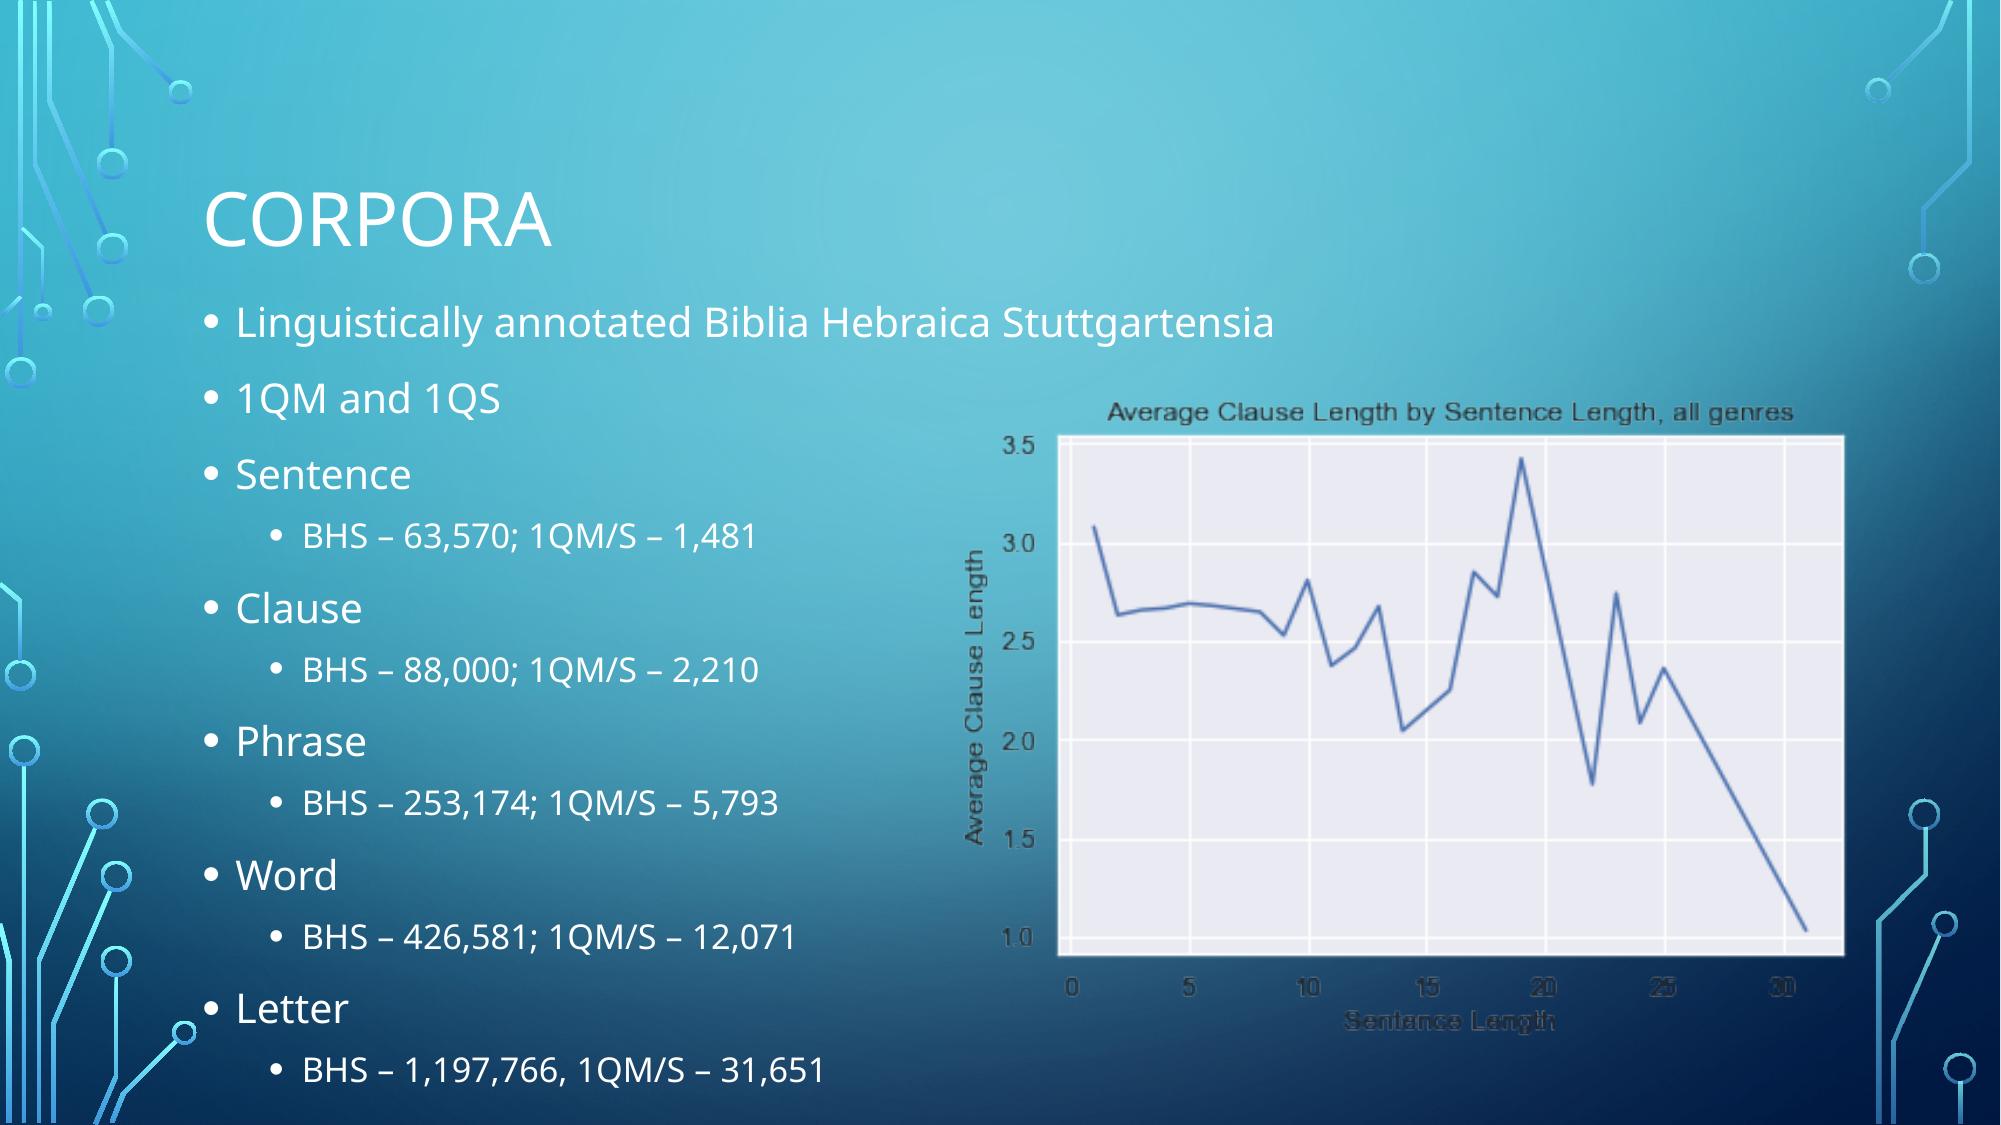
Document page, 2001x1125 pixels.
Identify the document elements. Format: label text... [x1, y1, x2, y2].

picture [951, 386, 1873, 1053]
list Linguistically annotated Biblia Hebraica Stuttgartensia 1QM and 1QS Sentence BHS – 63,570; 1QM/S – 1,481 Clause BHS – 88,000; 1QM/S – 2,210 Phrase BHS – 253,174; 1QM/S – 5,793 Word BHS – 426,581; 1QM/S – 12,071 Letter BHS – 1,197,766, 1QM/S – 31,651 [187, 279, 1873, 1102]
title Corpora [187, 101, 1813, 279]
